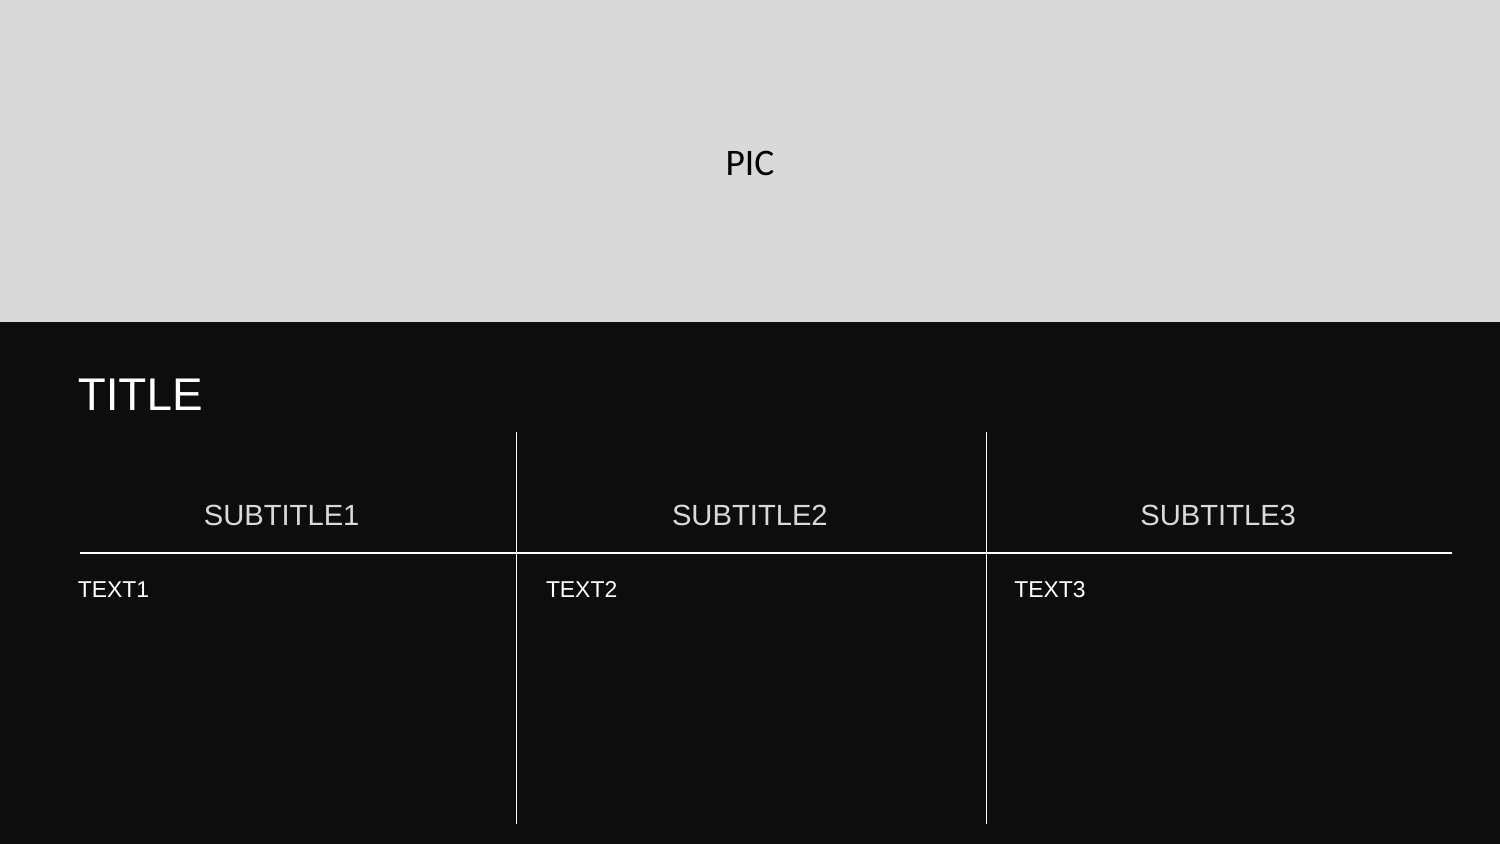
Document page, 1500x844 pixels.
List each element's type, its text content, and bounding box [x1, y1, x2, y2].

text_box SUBTITLE2 [531, 437, 969, 539]
text_box SUBTITLE3 [999, 437, 1437, 539]
text_box PIC [0, 0, 1500, 323]
text_box TEXT3 [999, 566, 1437, 824]
text_box TEXT1 [63, 566, 501, 824]
text_box TITLE [63, 357, 1452, 437]
text_box SUBTITLE1 [63, 437, 501, 539]
text_box TEXT2 [531, 566, 969, 824]
